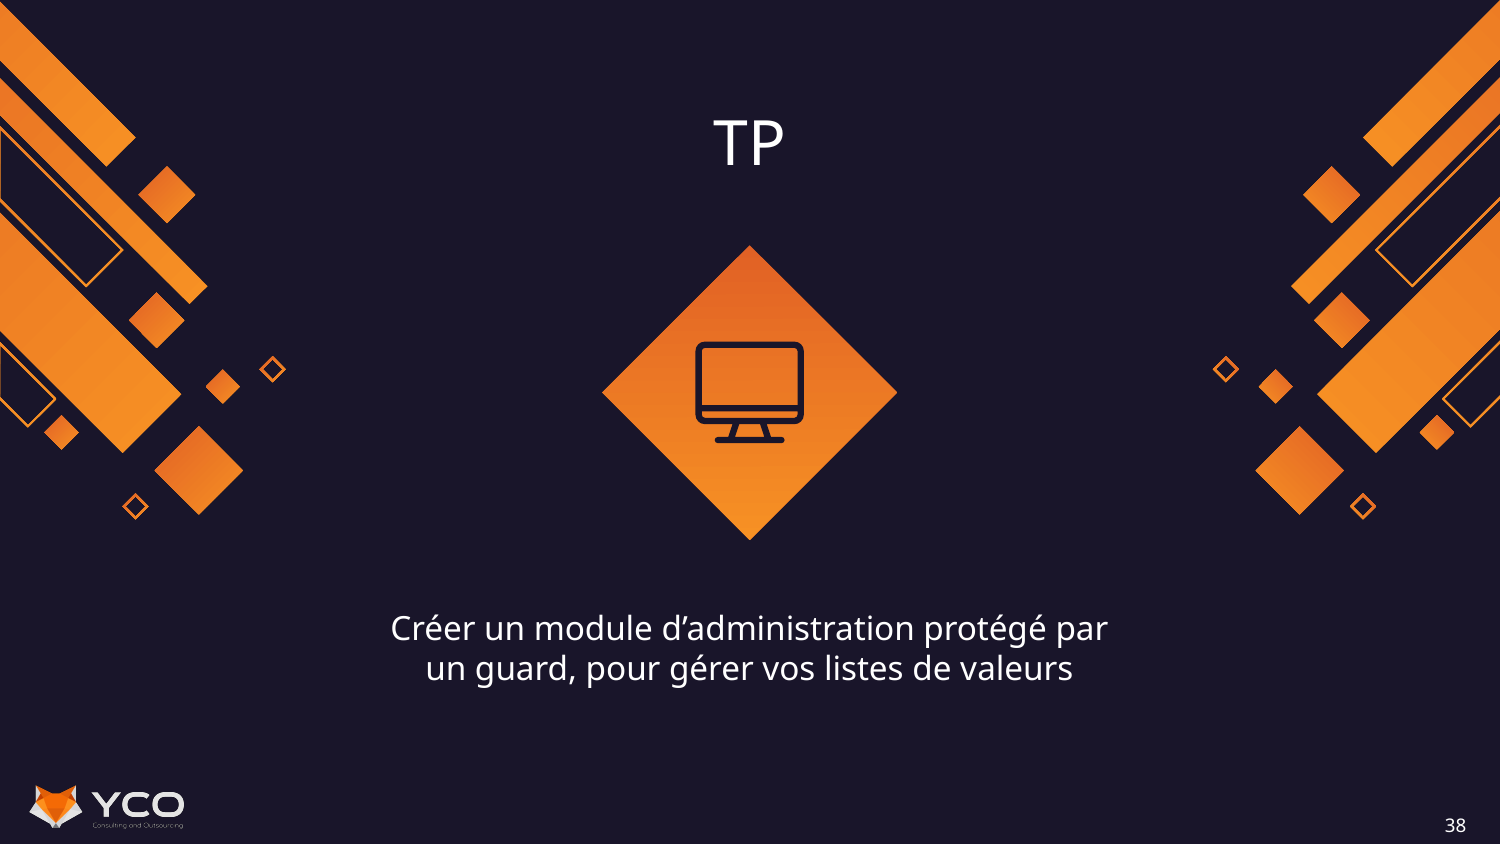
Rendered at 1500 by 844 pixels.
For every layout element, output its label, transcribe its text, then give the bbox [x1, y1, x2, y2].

text_box [602, 245, 897, 540]
picture [29, 785, 184, 829]
text_box [695, 341, 804, 444]
subtitle Créer un module d’administration protégé par un guard, pour gérer vos listes de valeurs [363, 592, 1137, 727]
title TP [356, 68, 1144, 193]
